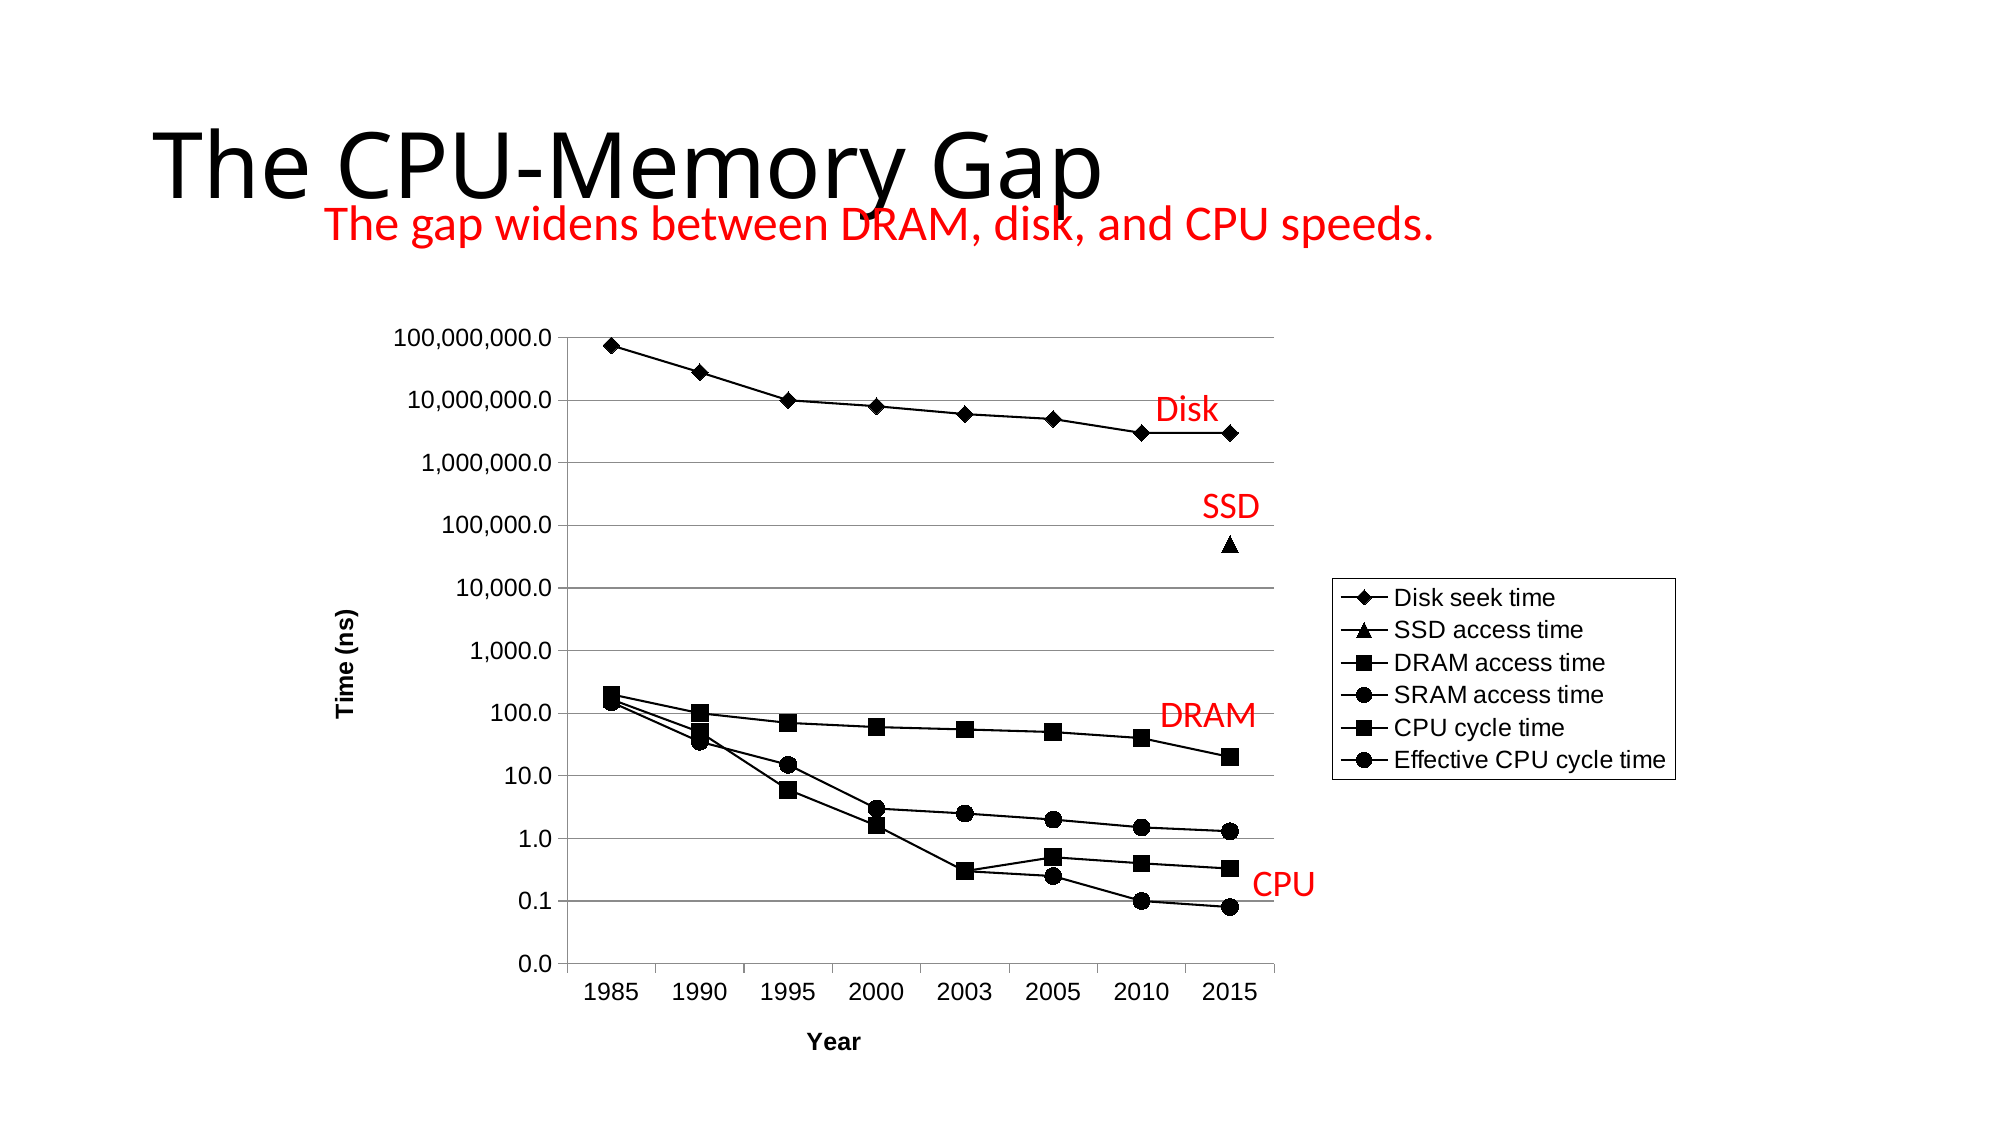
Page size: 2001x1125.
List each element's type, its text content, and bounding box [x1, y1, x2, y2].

title The CPU-Memory Gap [137, 59, 1863, 278]
text_box The gap widens between DRAM, disk, and CPU speeds. [316, 187, 1657, 260]
chart [306, 290, 1688, 1067]
